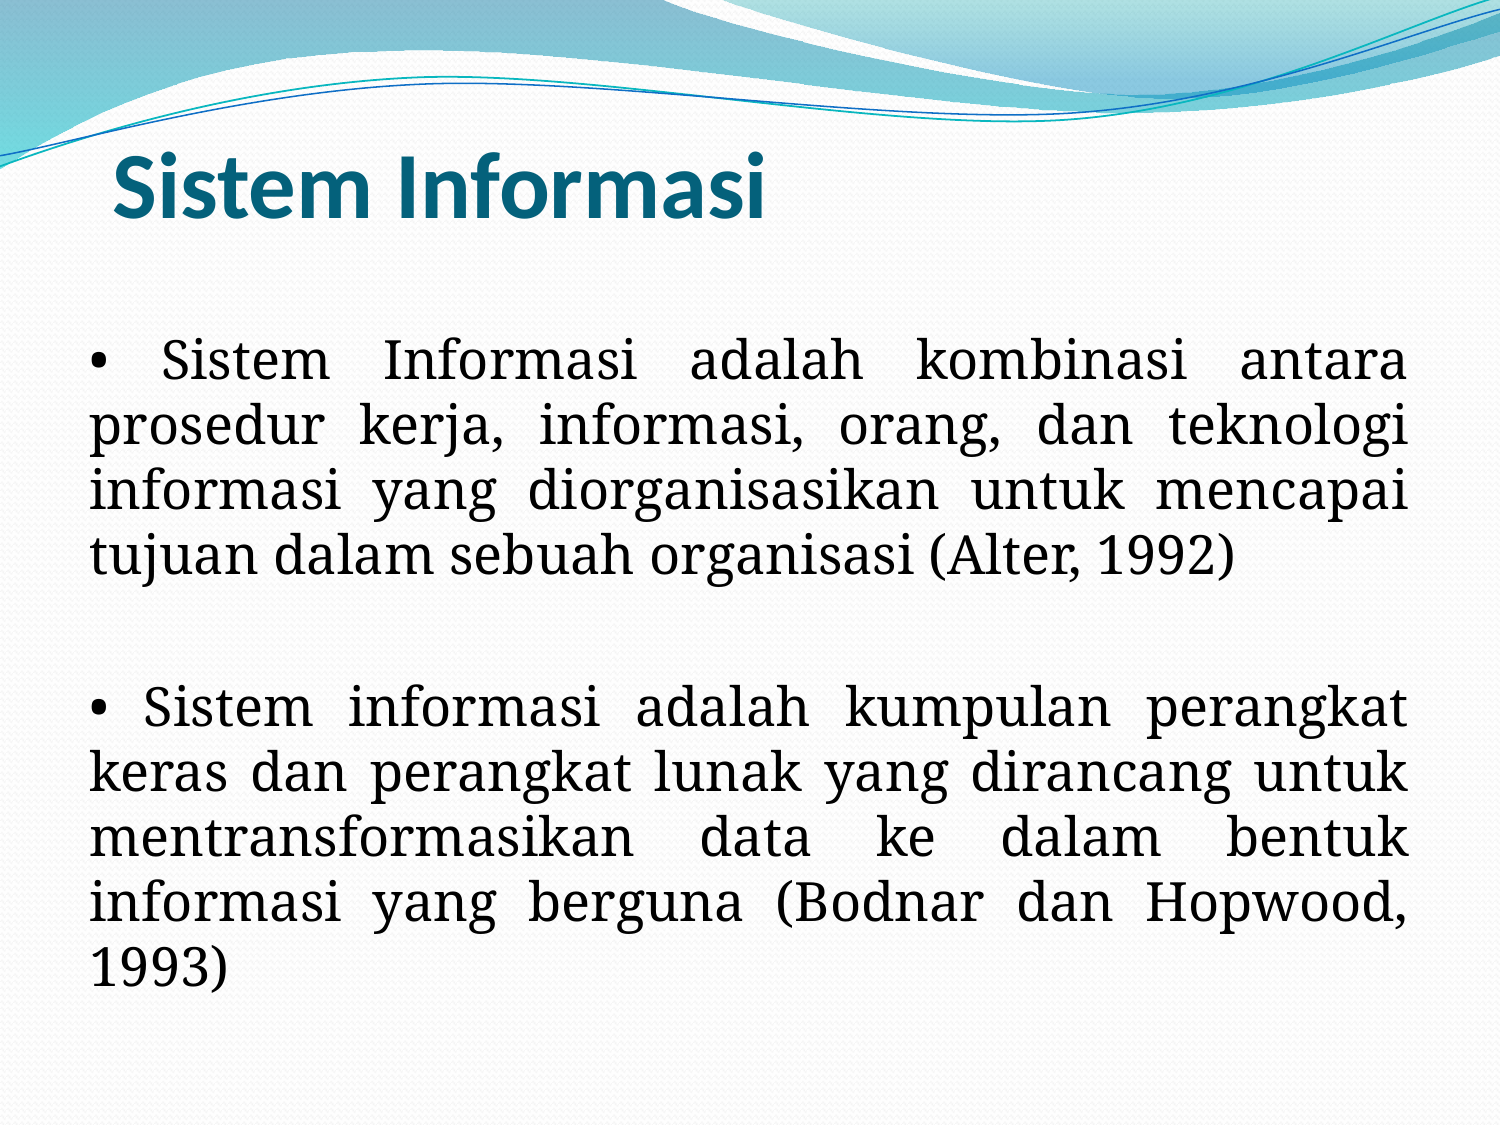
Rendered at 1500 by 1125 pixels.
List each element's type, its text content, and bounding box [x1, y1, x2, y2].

list • Sistem Informasi adalah kombinasi antara prosedur kerja, informasi, orang, dan teknologi informasi yang diorganisasikan untuk mencapai tujuan dalam sebuah organisasi (Alter, 1992) • Sistem informasi adalah kumpulan perangkat keras dan perangkat lunak yang dirancang untuk mentransformasikan data ke dalam bentuk informasi yang berguna (Bodnar dan Hopwood, 1993) [75, 317, 1425, 1038]
title Sistem Informasi [112, 115, 1425, 238]
